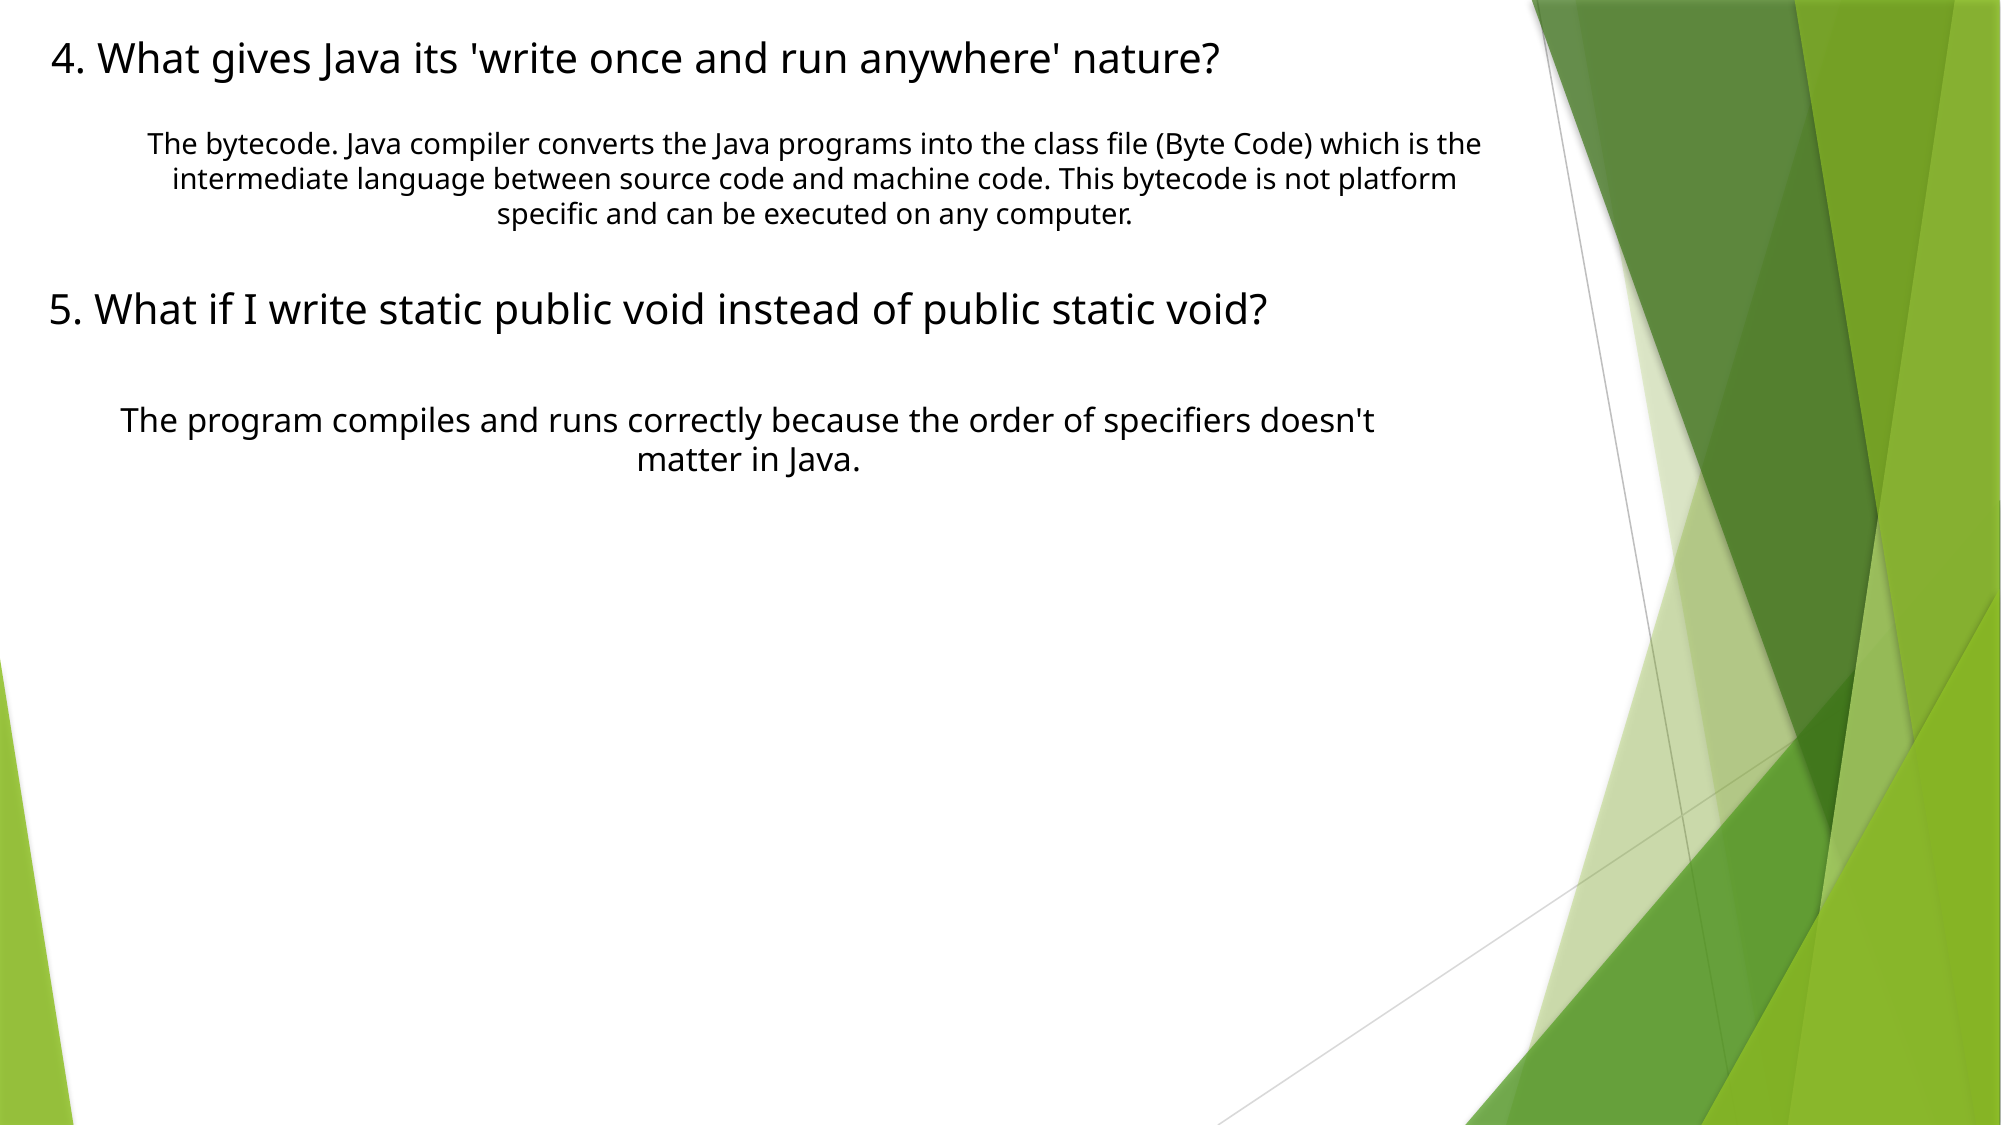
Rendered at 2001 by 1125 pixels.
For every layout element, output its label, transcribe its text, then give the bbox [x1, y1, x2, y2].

text_box 5. What if I write static public void instead of public static void? [33, 275, 1283, 391]
text_box The bytecode. Java compiler converts the Java programs into the class file (Byte Code) which is the intermediate language between source code and machine code. This bytecode is not platform specific and can be executed on any computer. [127, 117, 1503, 238]
text_box The program compiles and runs correctly because the order of specifiers doesn't matter in Java. [83, 391, 1415, 486]
text_box 4. What gives Java its 'write once and run anywhere' nature? [36, 24, 1430, 139]
